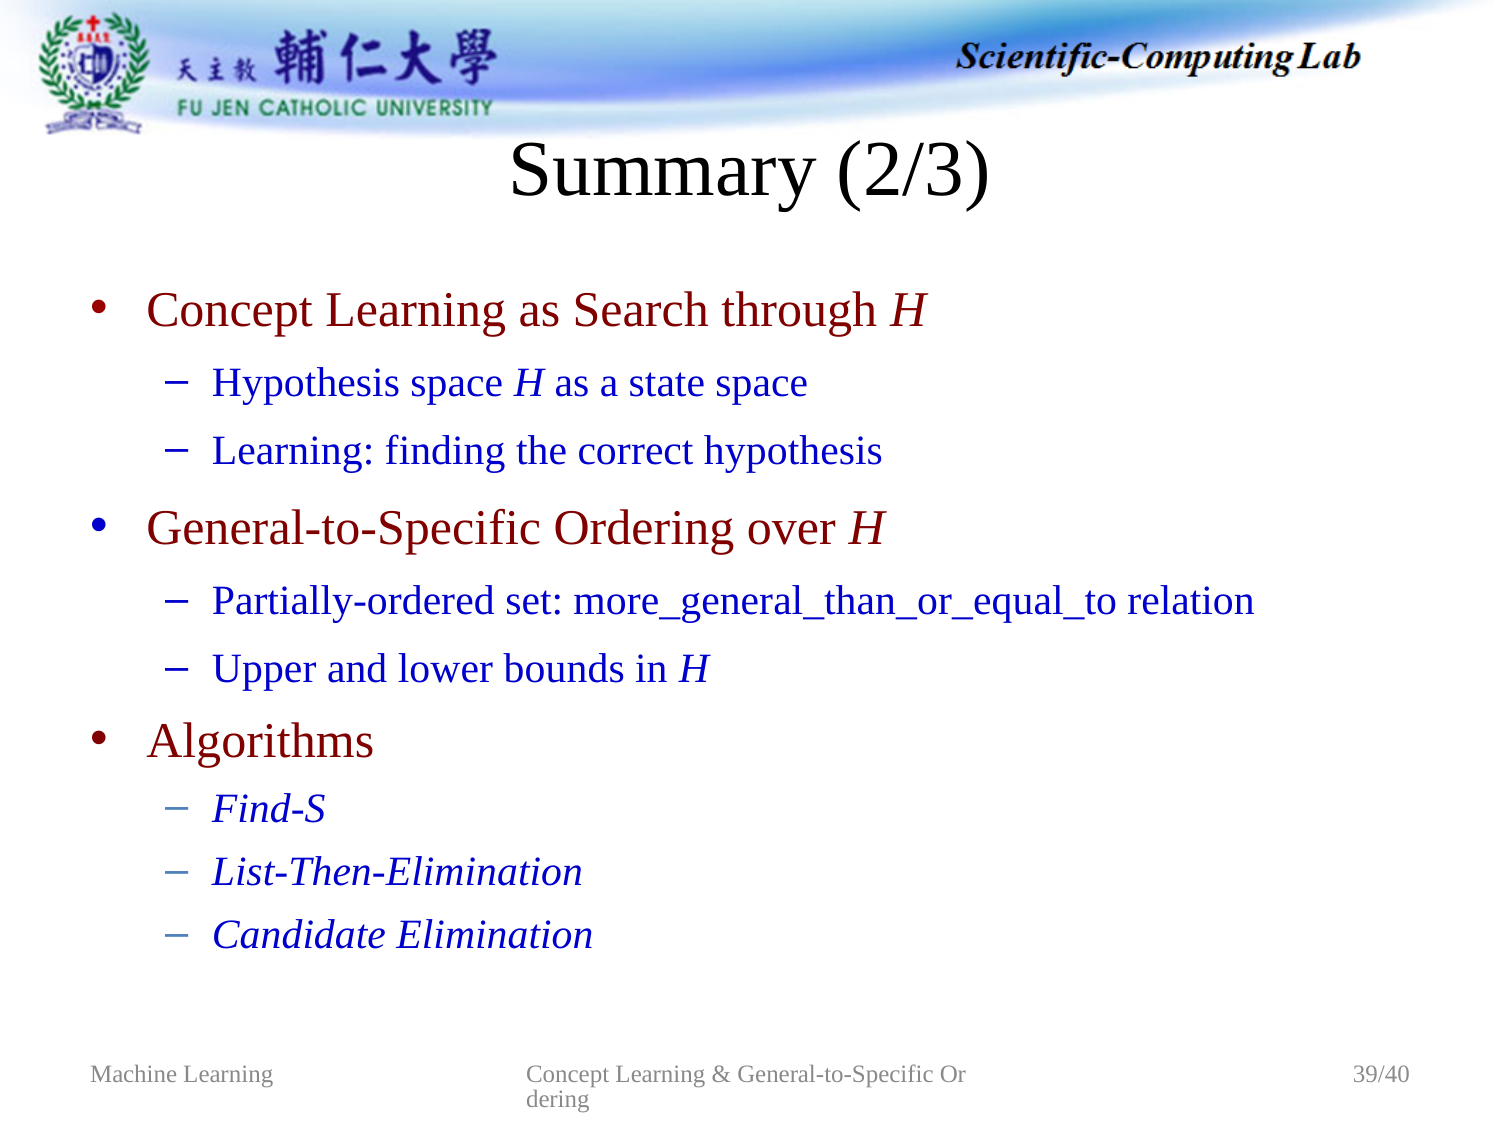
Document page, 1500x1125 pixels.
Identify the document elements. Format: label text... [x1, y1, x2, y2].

slide_number Machine Learning [75, 1042, 425, 1103]
title Summary (2/3) [75, 70, 1425, 258]
footer Concept Learning & General-to-Specific Ordering [511, 1042, 987, 1103]
list Concept Learning as Search through H Hypothesis space H as a state space Learning: finding the correct hypothesis General-to-Specific Ordering over H Partially-ordered set: more_general_than_or_equal_to relation Upper and lower bounds in H Algorithms Find-S List-Then-Elimination Candidate Elimination [74, 262, 1426, 1006]
picture [0, 0, 1500, 1125]
slide_number 39/40 [1074, 1042, 1425, 1103]
